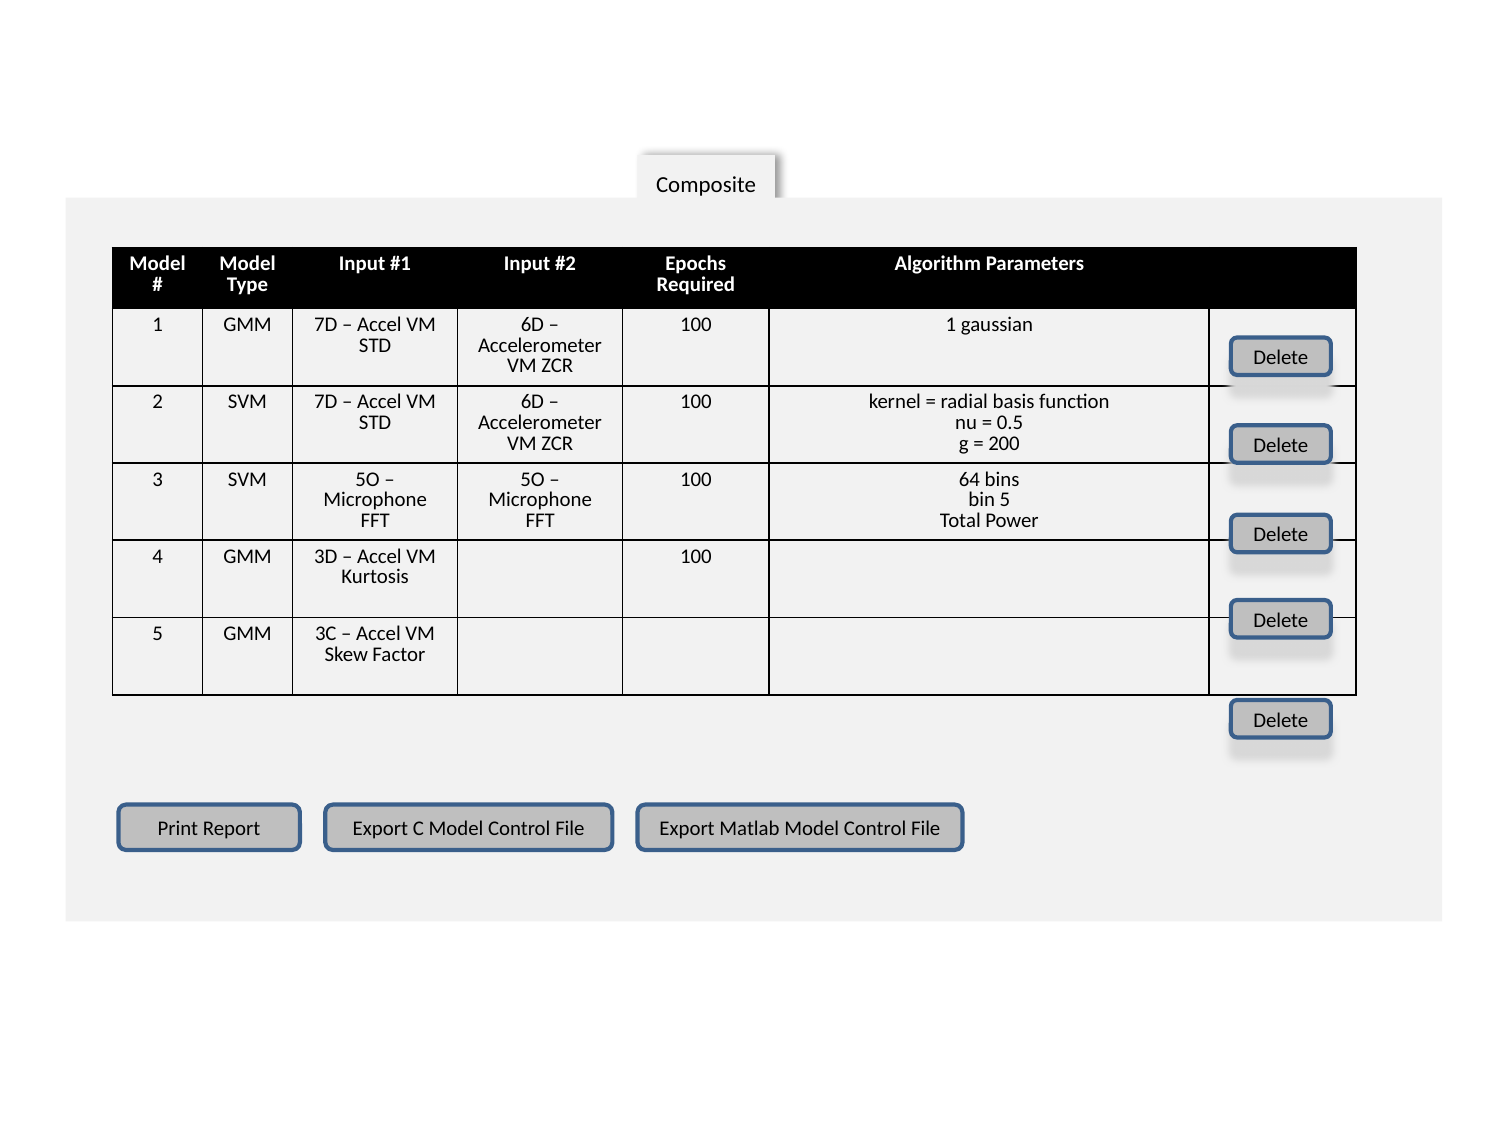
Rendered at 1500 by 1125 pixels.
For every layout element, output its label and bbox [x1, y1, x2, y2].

text_box [65, 154, 1443, 922]
